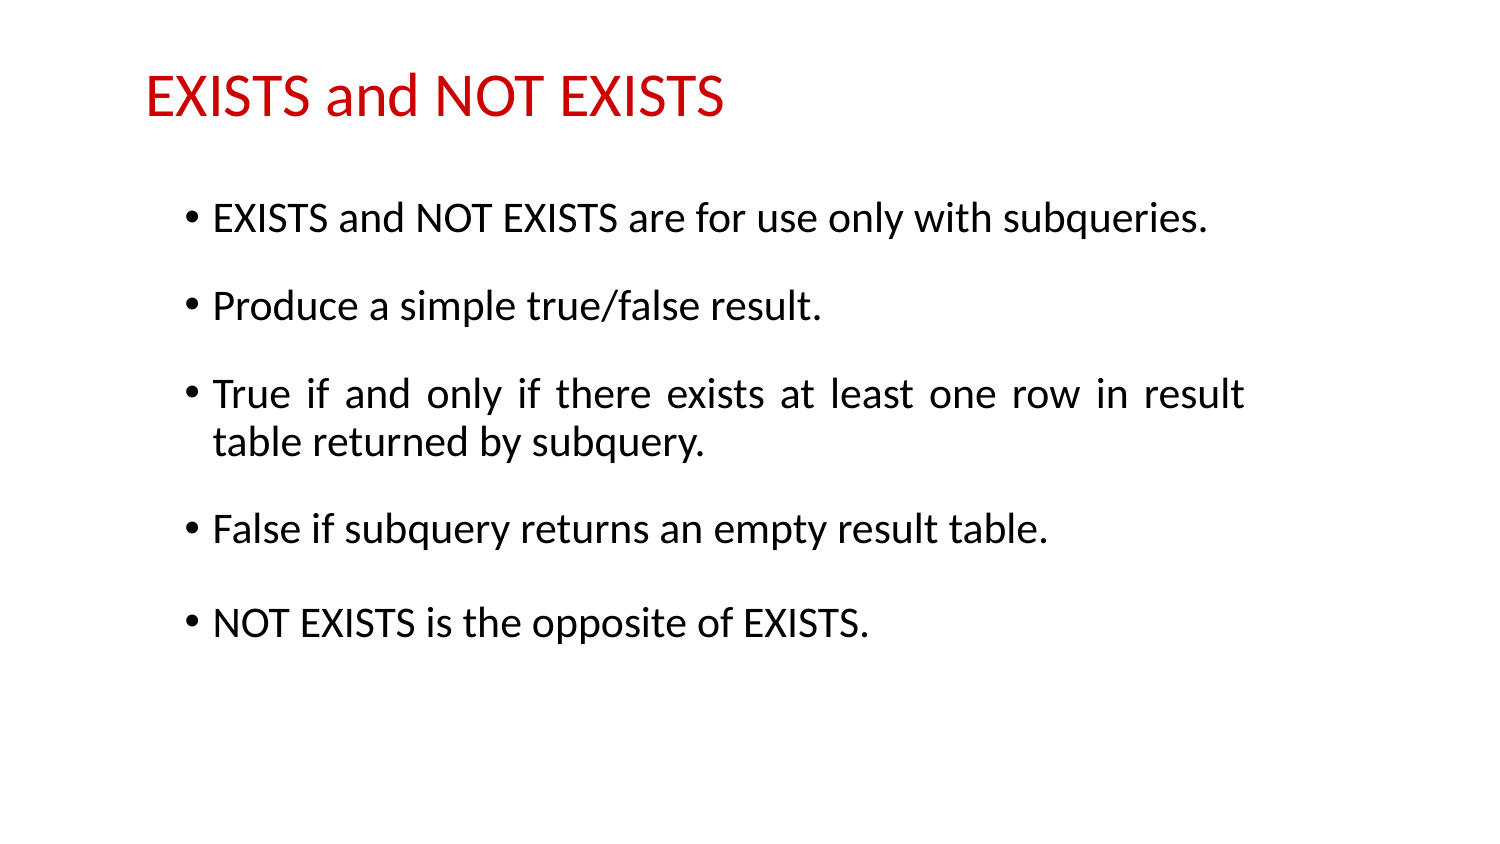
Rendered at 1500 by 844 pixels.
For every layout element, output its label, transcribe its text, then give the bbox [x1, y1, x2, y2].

title EXISTS and NOT EXISTS [134, 61, 1166, 130]
list EXISTS and NOT EXISTS are for use only with subqueries. Produce a simple true/false result. True if and only if there exists at least one row in result table returned by subquery. False if subquery returns an empty result table. NOT EXISTS is the opposite of EXISTS. [172, 189, 1257, 696]
